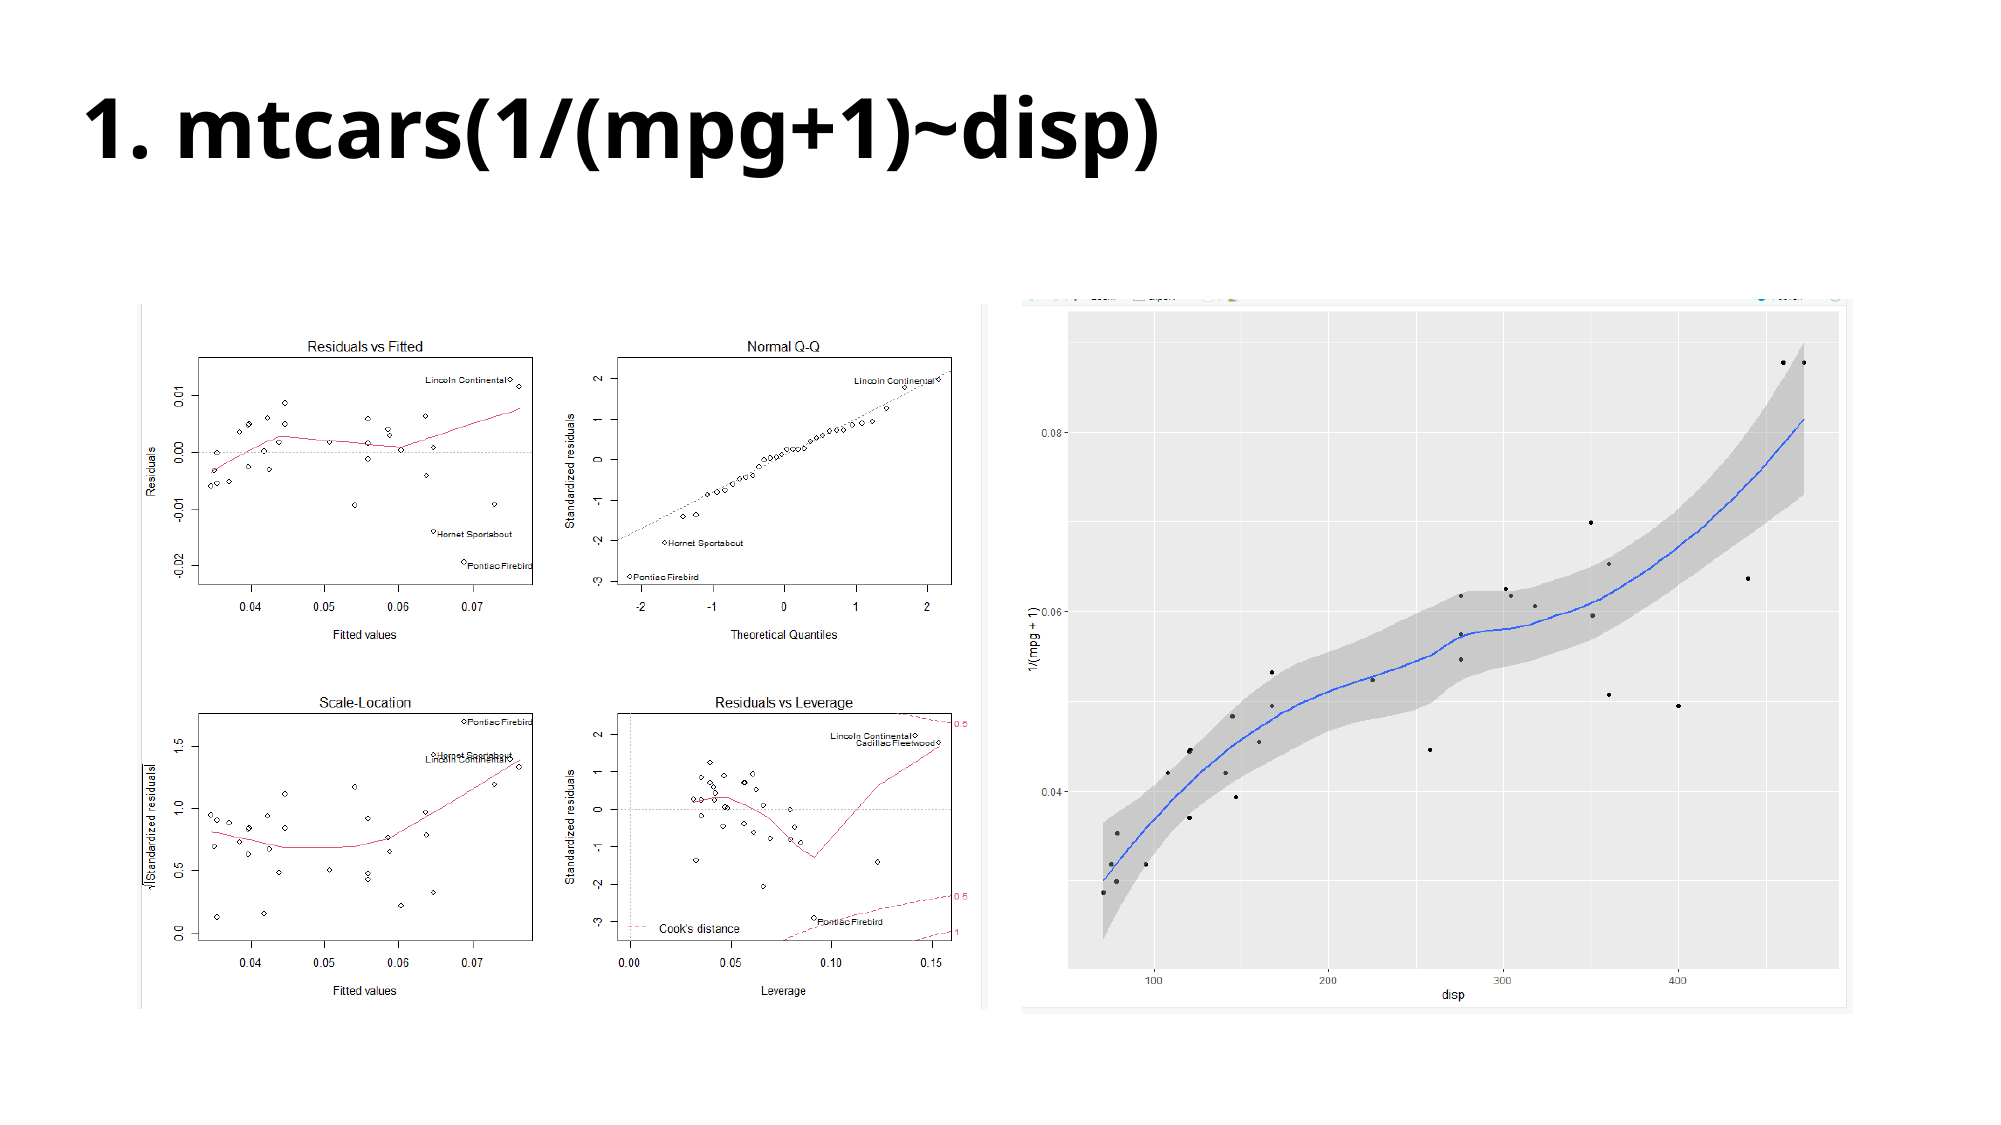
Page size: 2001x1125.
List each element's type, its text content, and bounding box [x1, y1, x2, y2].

title 1. mtcars(1/(mpg+1)~disp) [66, 23, 1792, 241]
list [1022, 299, 1853, 1014]
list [137, 304, 988, 1009]
